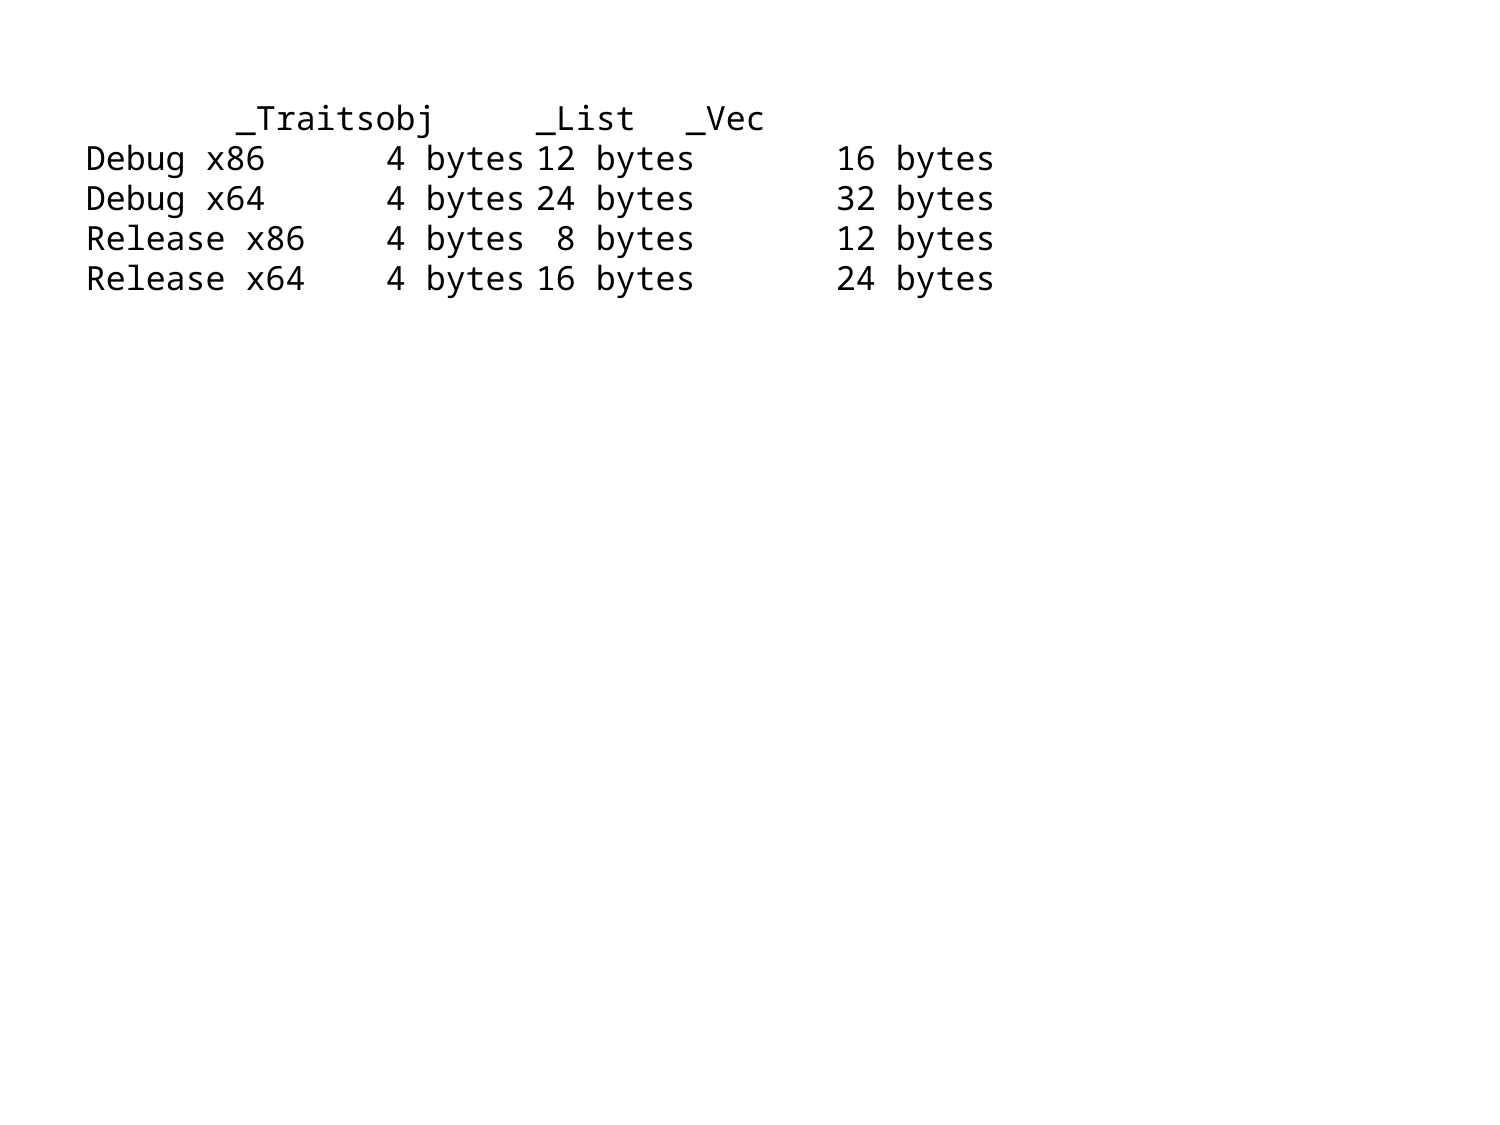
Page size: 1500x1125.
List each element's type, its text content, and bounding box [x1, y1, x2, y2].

list _Traitsobj _List _Vec Debug x86 4 bytes 12 bytes 16 bytes Debug x64 4 bytes 24 bytes 32 bytes Release x86 4 bytes 8 bytes 12 bytes Release x64 4 bytes 16 bytes 24 bytes [70, 90, 1430, 327]
